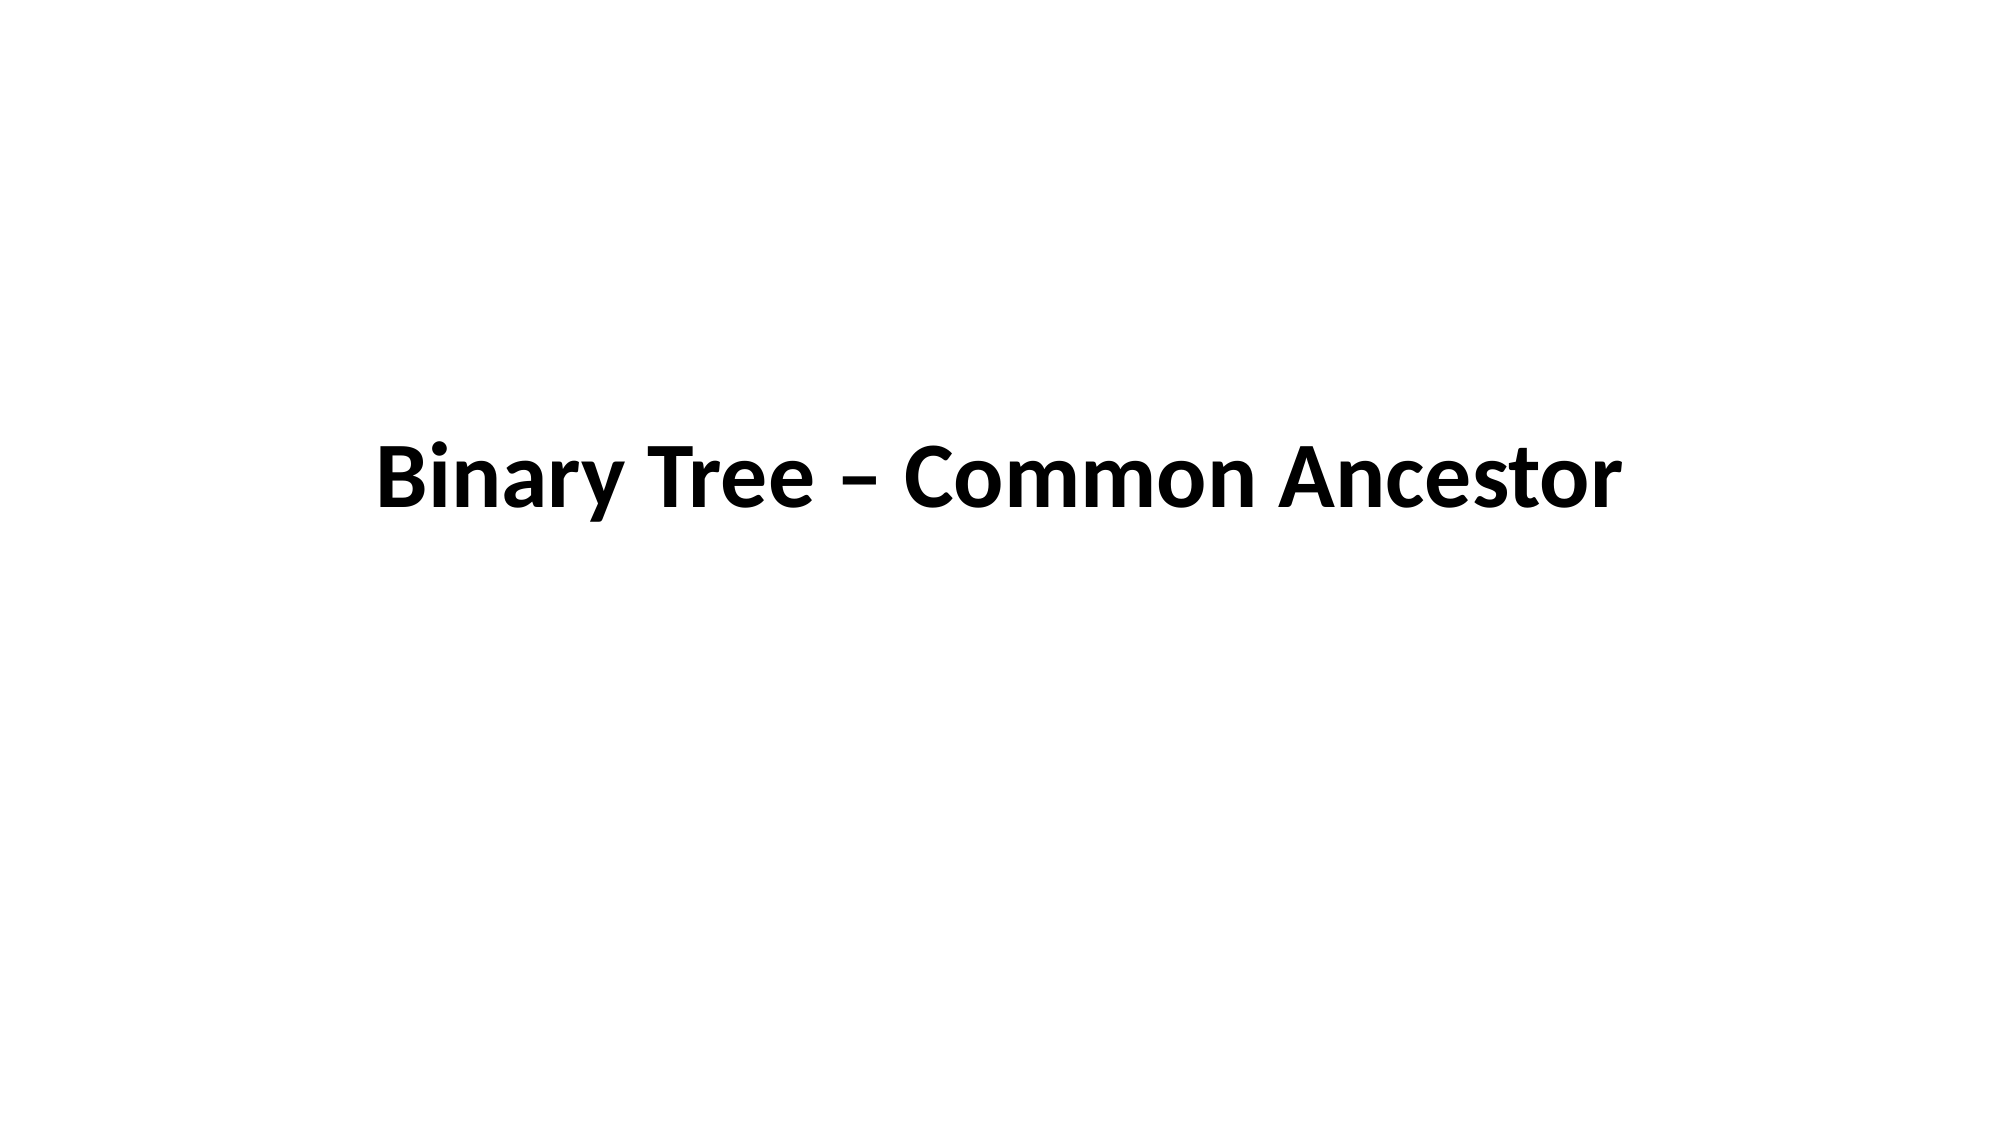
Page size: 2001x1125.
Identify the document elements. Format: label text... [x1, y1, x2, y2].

title Binary Tree – Common Ancestor [150, 349, 1850, 591]
